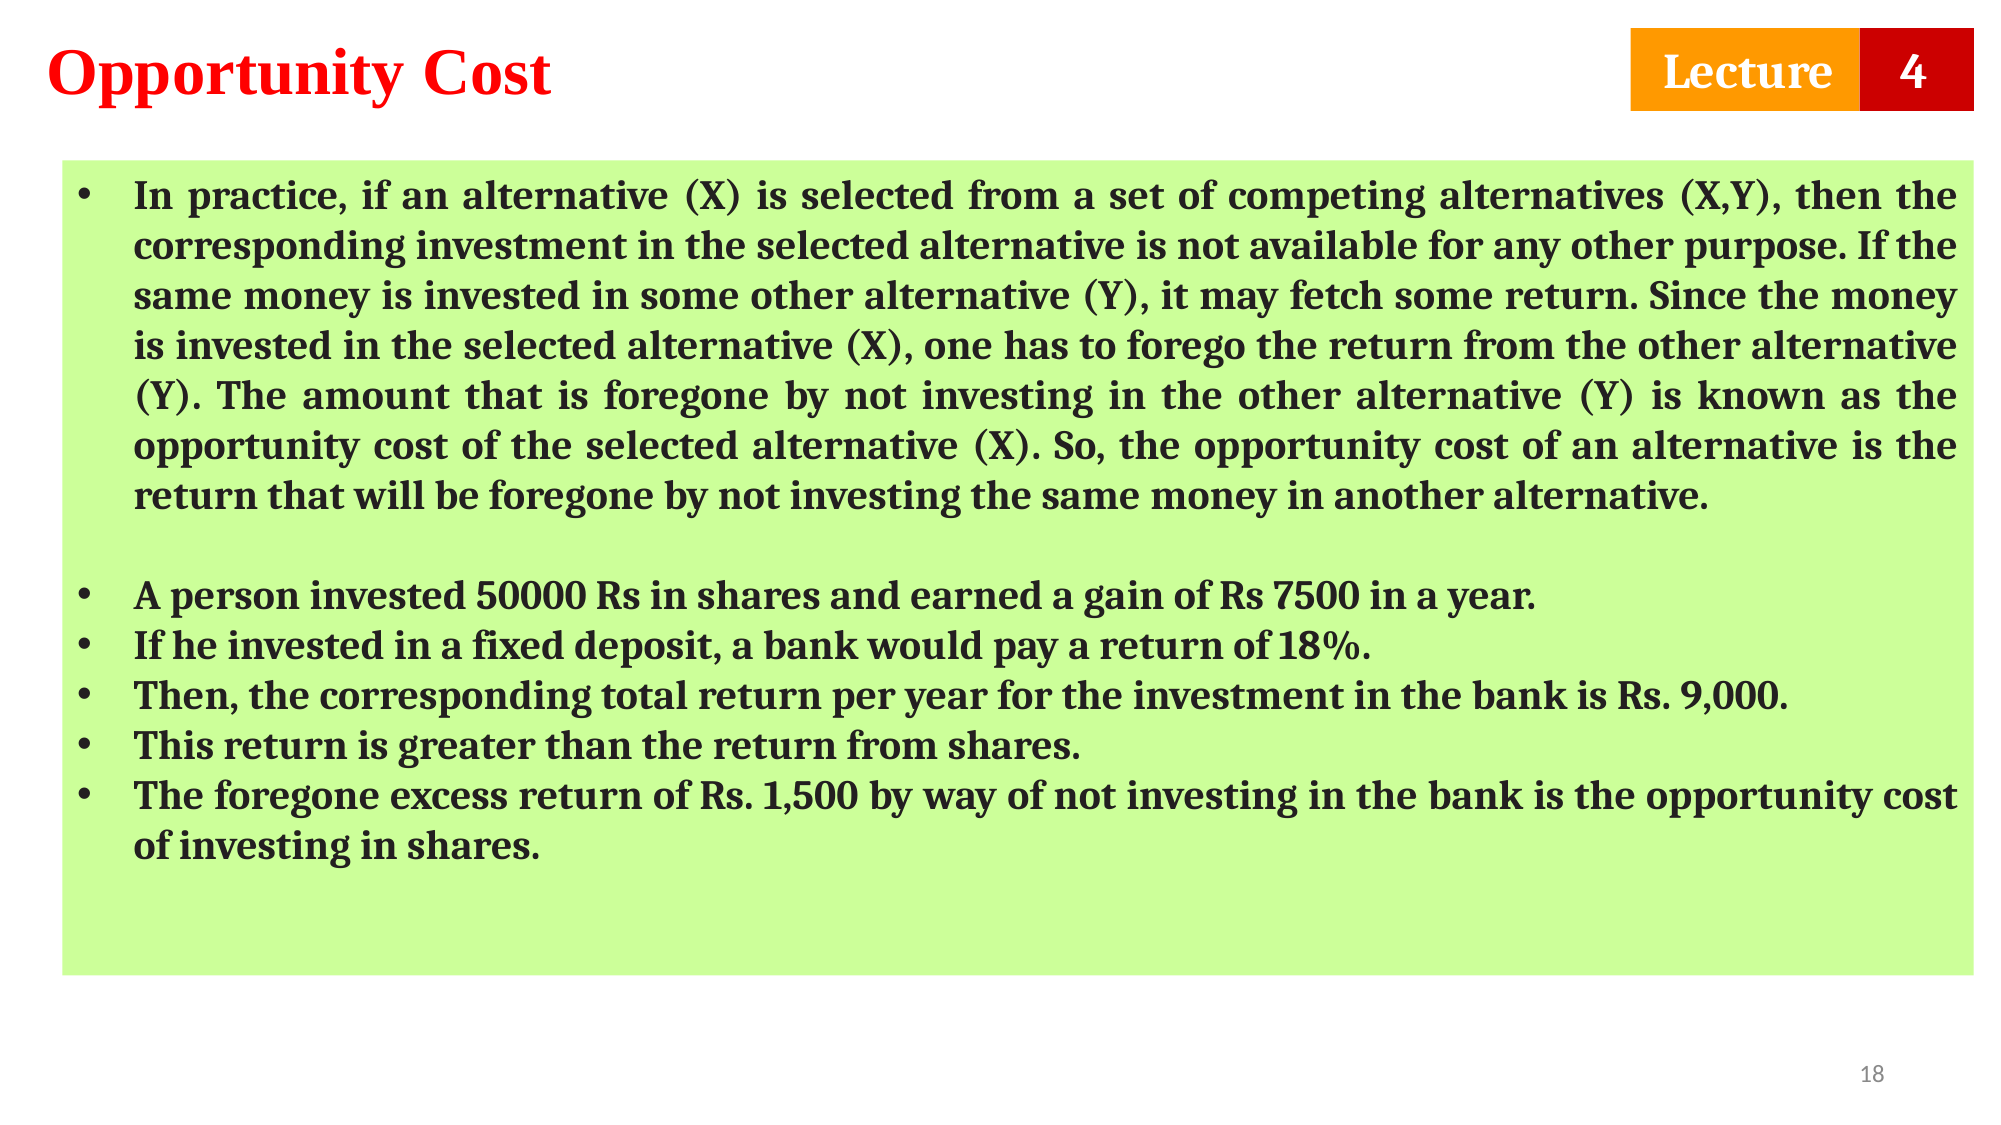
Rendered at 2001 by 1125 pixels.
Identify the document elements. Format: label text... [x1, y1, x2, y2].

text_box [1626, 27, 1975, 112]
slide_number 18 [1433, 1042, 1901, 1103]
text_box In practice, if an alternative (X) is selected from a set of competing alternatives (X,Y), then the corresponding investment in the selected alternative is not available for any other purpose. If the same money is invested in some other alternative (Y), it may fetch some return. Since the money is invested in the selected alternative (X), one has to forego the return from the other alternative (Y). The amount that is foregone by not investing in the other alternative (Y) is known as the opportunity cost of the selected alternative (X). So, the opportunity cost of an alternative is the return that will be foregone by not investing the same money in another alternative. A person invested 50000 Rs in shares and earned a gain of Rs 7500 in a year. If he invested in a fixed deposit, a bank would pay a return of 18%. Then, the corresponding total return per year for the investment in the bank is Rs. 9,000. This return is greater than the return from shares. The foregone excess return of Rs. 1,500 by way of not investing in the bank is the opportunity cost of investing in shares. [62, 160, 1974, 976]
text_box Opportunity Cost [31, 20, 1863, 116]
